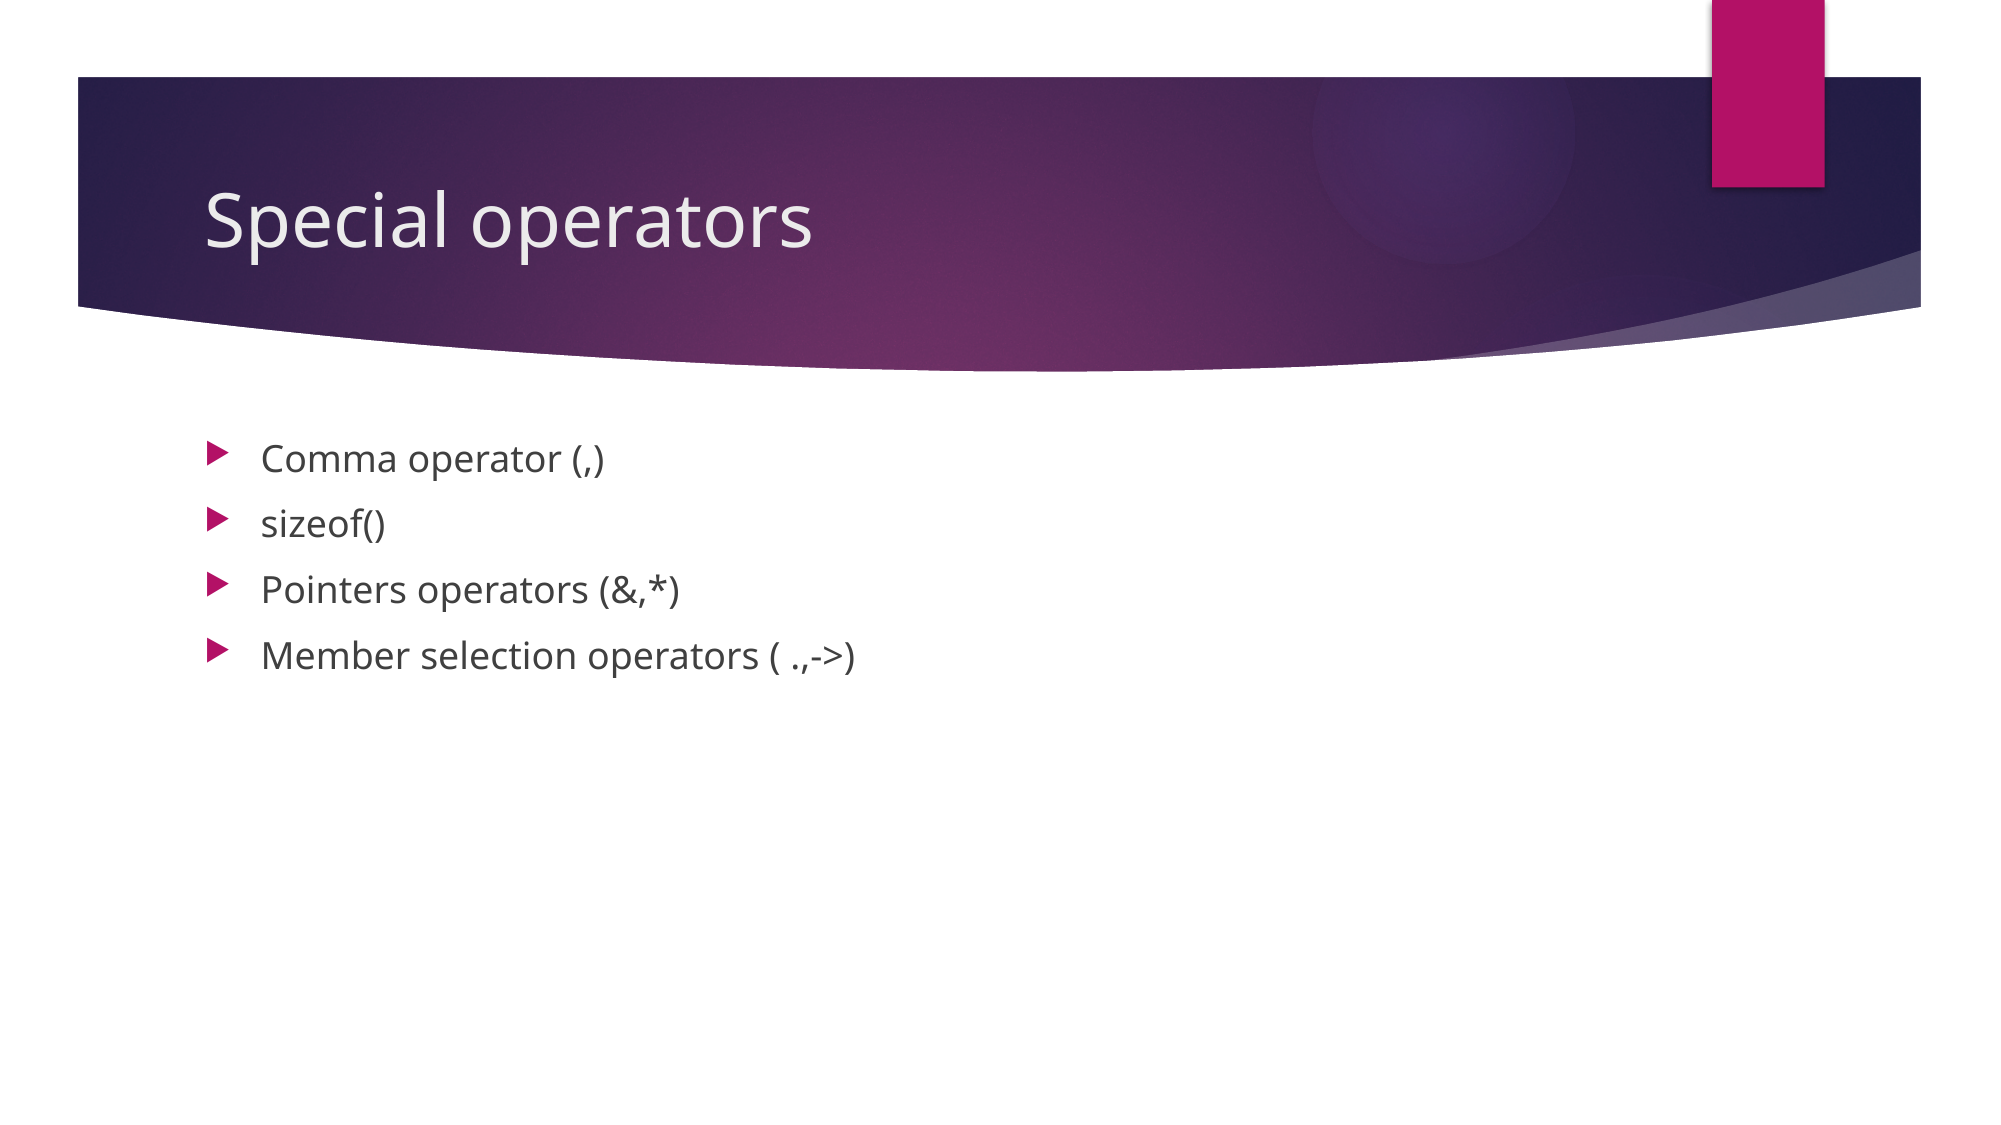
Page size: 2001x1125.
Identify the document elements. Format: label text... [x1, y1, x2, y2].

list Comma operator (,) sizeof() Pointers operators (&,*) Member selection operators ( .,->) [189, 427, 1638, 988]
title Special operators [189, 159, 1627, 276]
